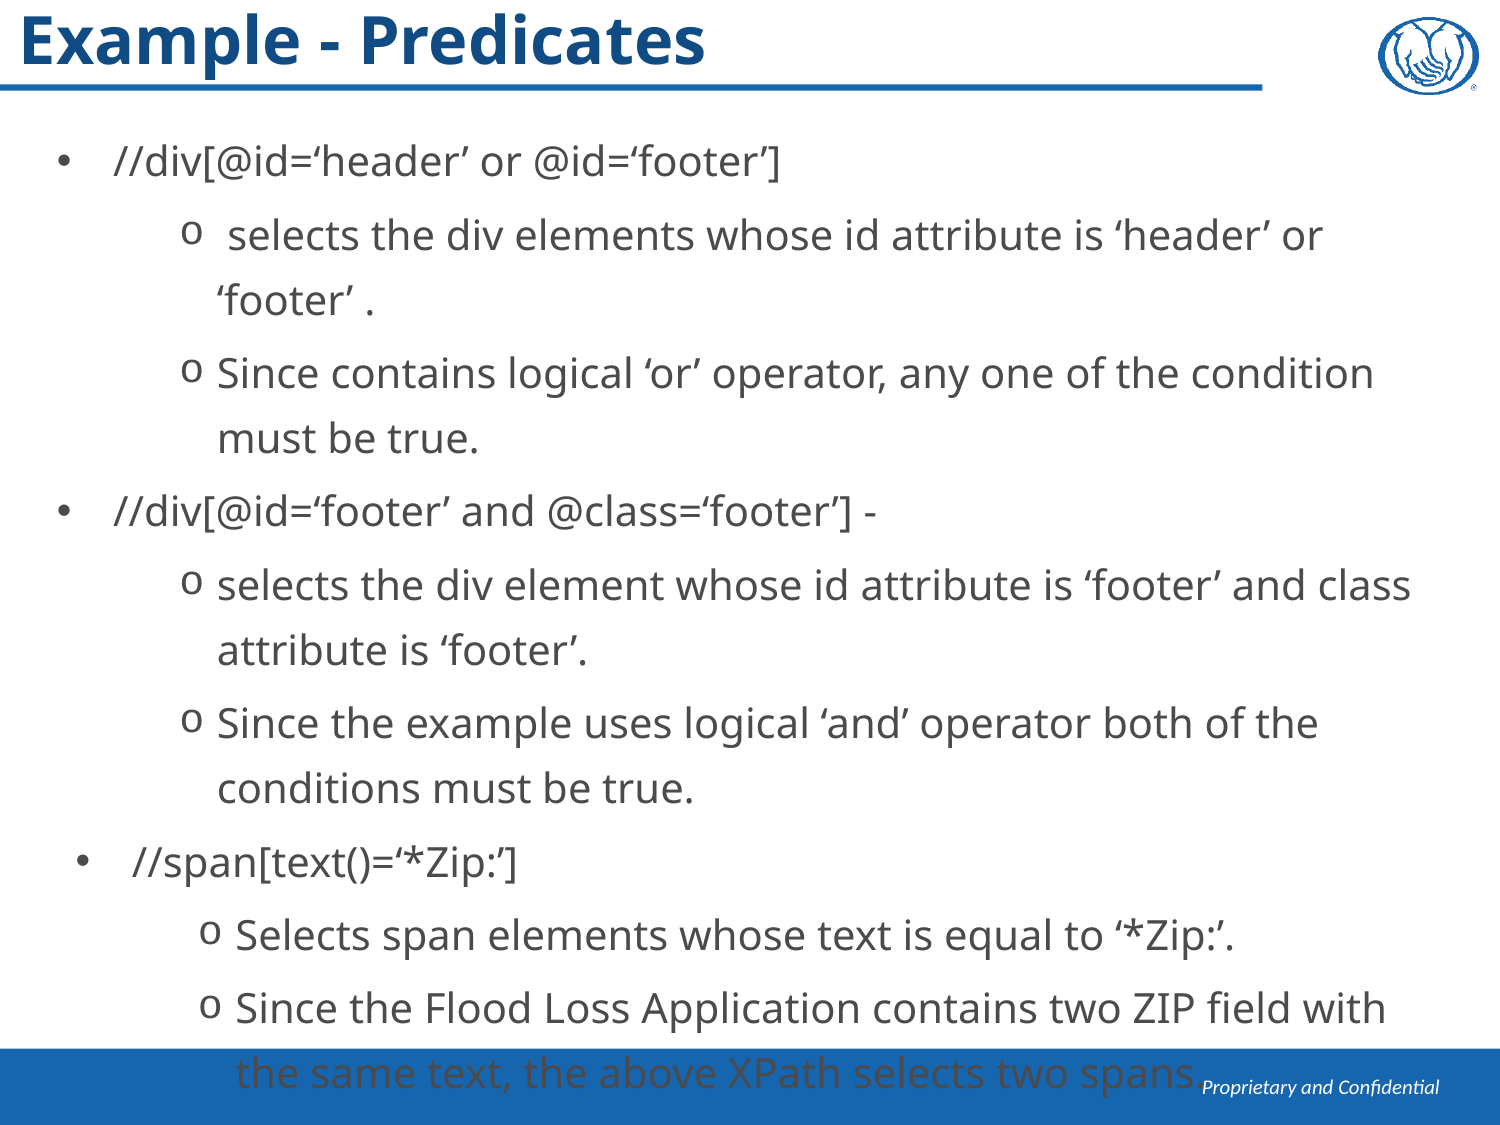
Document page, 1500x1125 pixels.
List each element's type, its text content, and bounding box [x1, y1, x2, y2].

list //div[@id=‘header’ or @id=‘footer’] selects the div elements whose id attribute is ‘header’ or ‘footer’ . Since contains logical ‘or’ operator, any one of the condition must be true. //div[@id=‘footer’ and @class=‘footer’] - selects the div element whose id attribute is ‘footer’ and class attribute is ‘footer’. Since the example uses logical ‘and’ operator both of the conditions must be true. //span[text()=‘*Zip:’] Selects span elements whose text is equal to ‘*Zip:’. Since the Flood Loss Application contains two ZIP field with the same text, the above XPath selects two spans. [41, 112, 1466, 1048]
title Example - Predicates [3, 0, 1500, 94]
